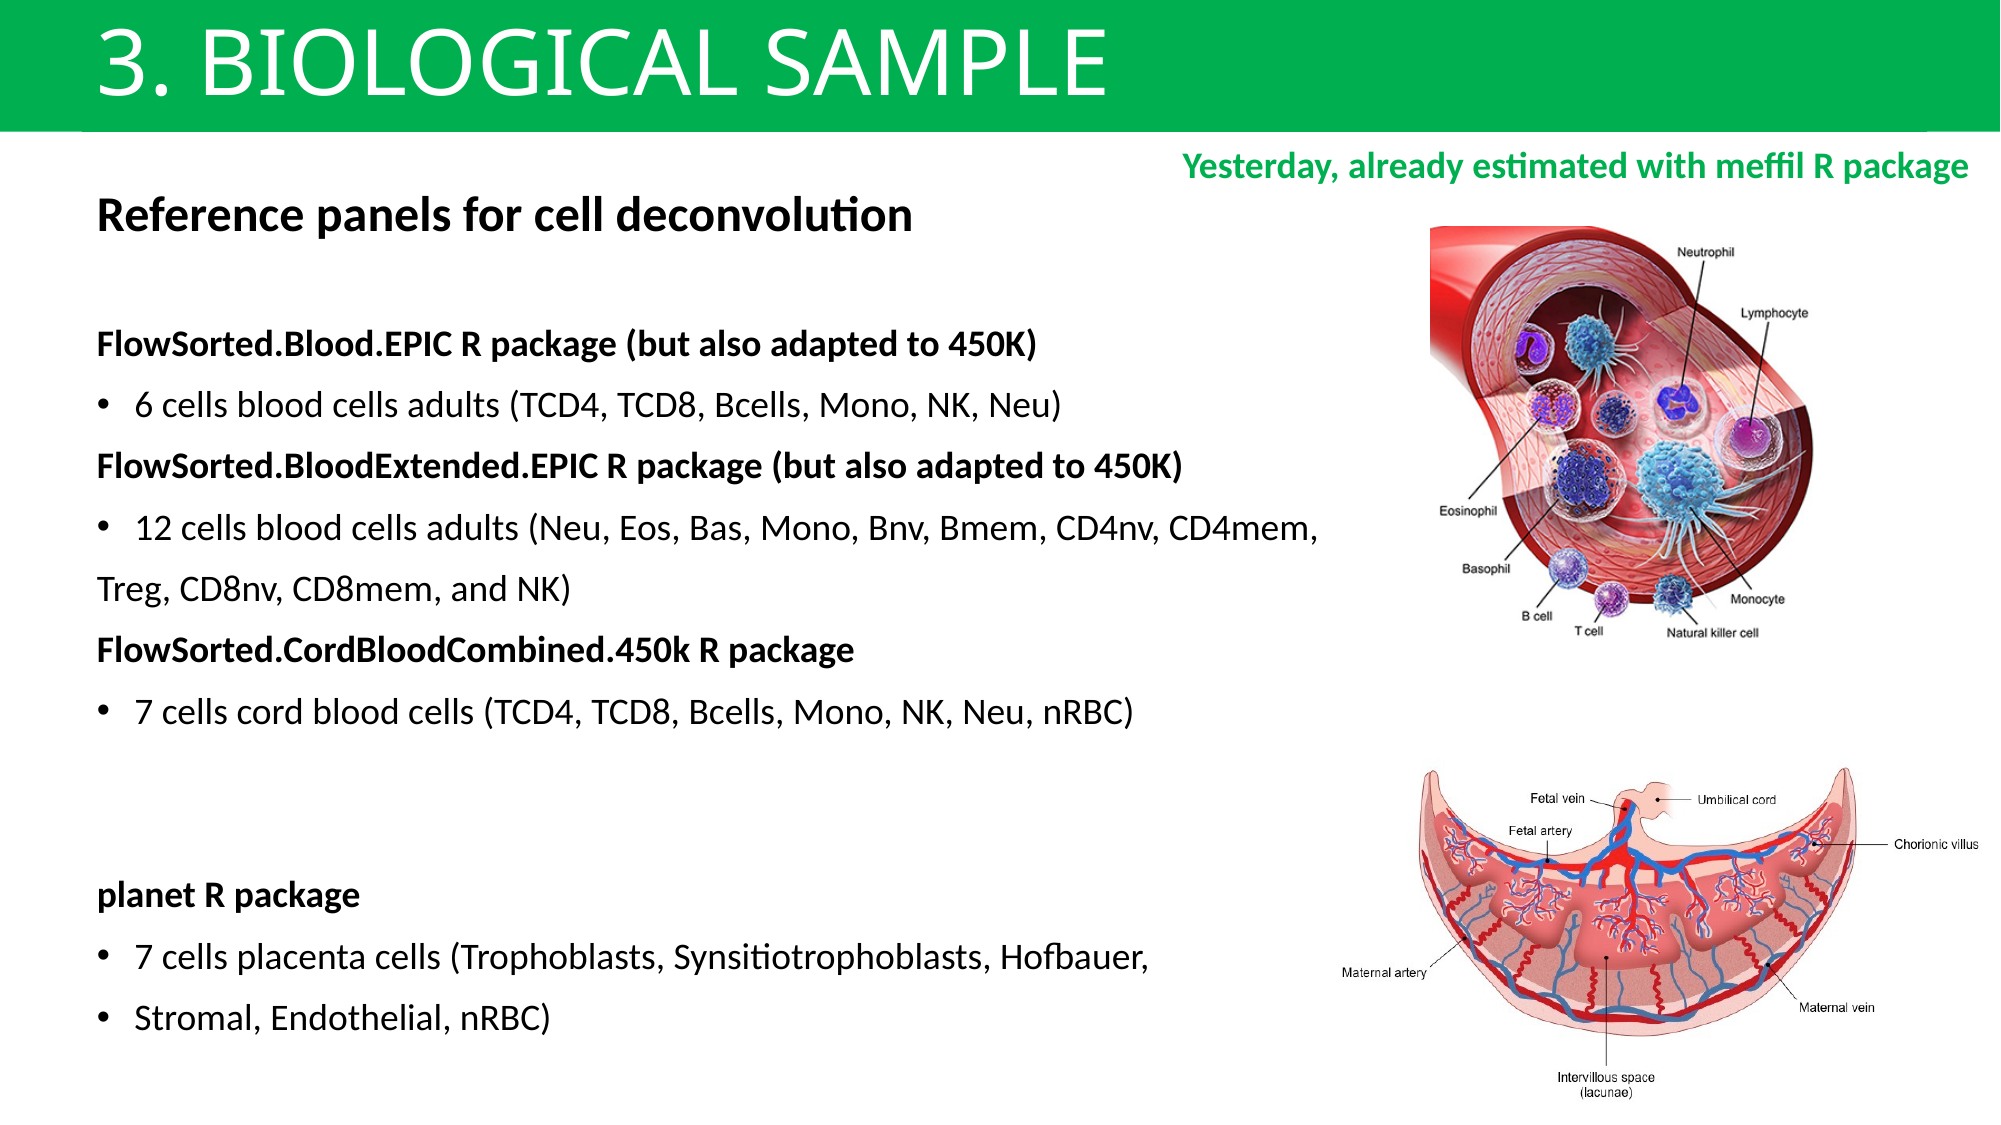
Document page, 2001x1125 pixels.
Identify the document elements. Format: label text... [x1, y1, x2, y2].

text_box Yesterday, already estimated with meffil R package [1167, 133, 1986, 194]
list Reference panels for cell deconvolution FlowSorted.Blood.EPIC R package (but also adapted to 450K) 6 cells blood cells adults (TCD4, TCD8, Bcells, Mono, NK, Neu) FlowSorted.BloodExtended.EPIC R package (but also adapted to 450K) 12 cells blood cells adults (Neu, Eos, Bas, Mono, Bnv, Bmem, CD4nv, CD4mem, Treg, CD8nv, CD8mem, and NK) FlowSorted.CordBloodCombined.450k R package 7 cells cord blood cells (TCD4, TCD8, Bcells, Mono, NK, Neu, nRBC) planet R package 7 cells placenta cells (Trophoblasts, Synsitiotrophoblasts, Hofbauer, Stromal, Endothelial, nRBC) [81, 180, 1928, 1082]
picture [1331, 746, 1989, 1109]
title 3. BIOLOGICAL SAMPLE [81, 0, 1928, 132]
picture [1429, 226, 1820, 652]
text_box [0, 0, 2000, 133]
